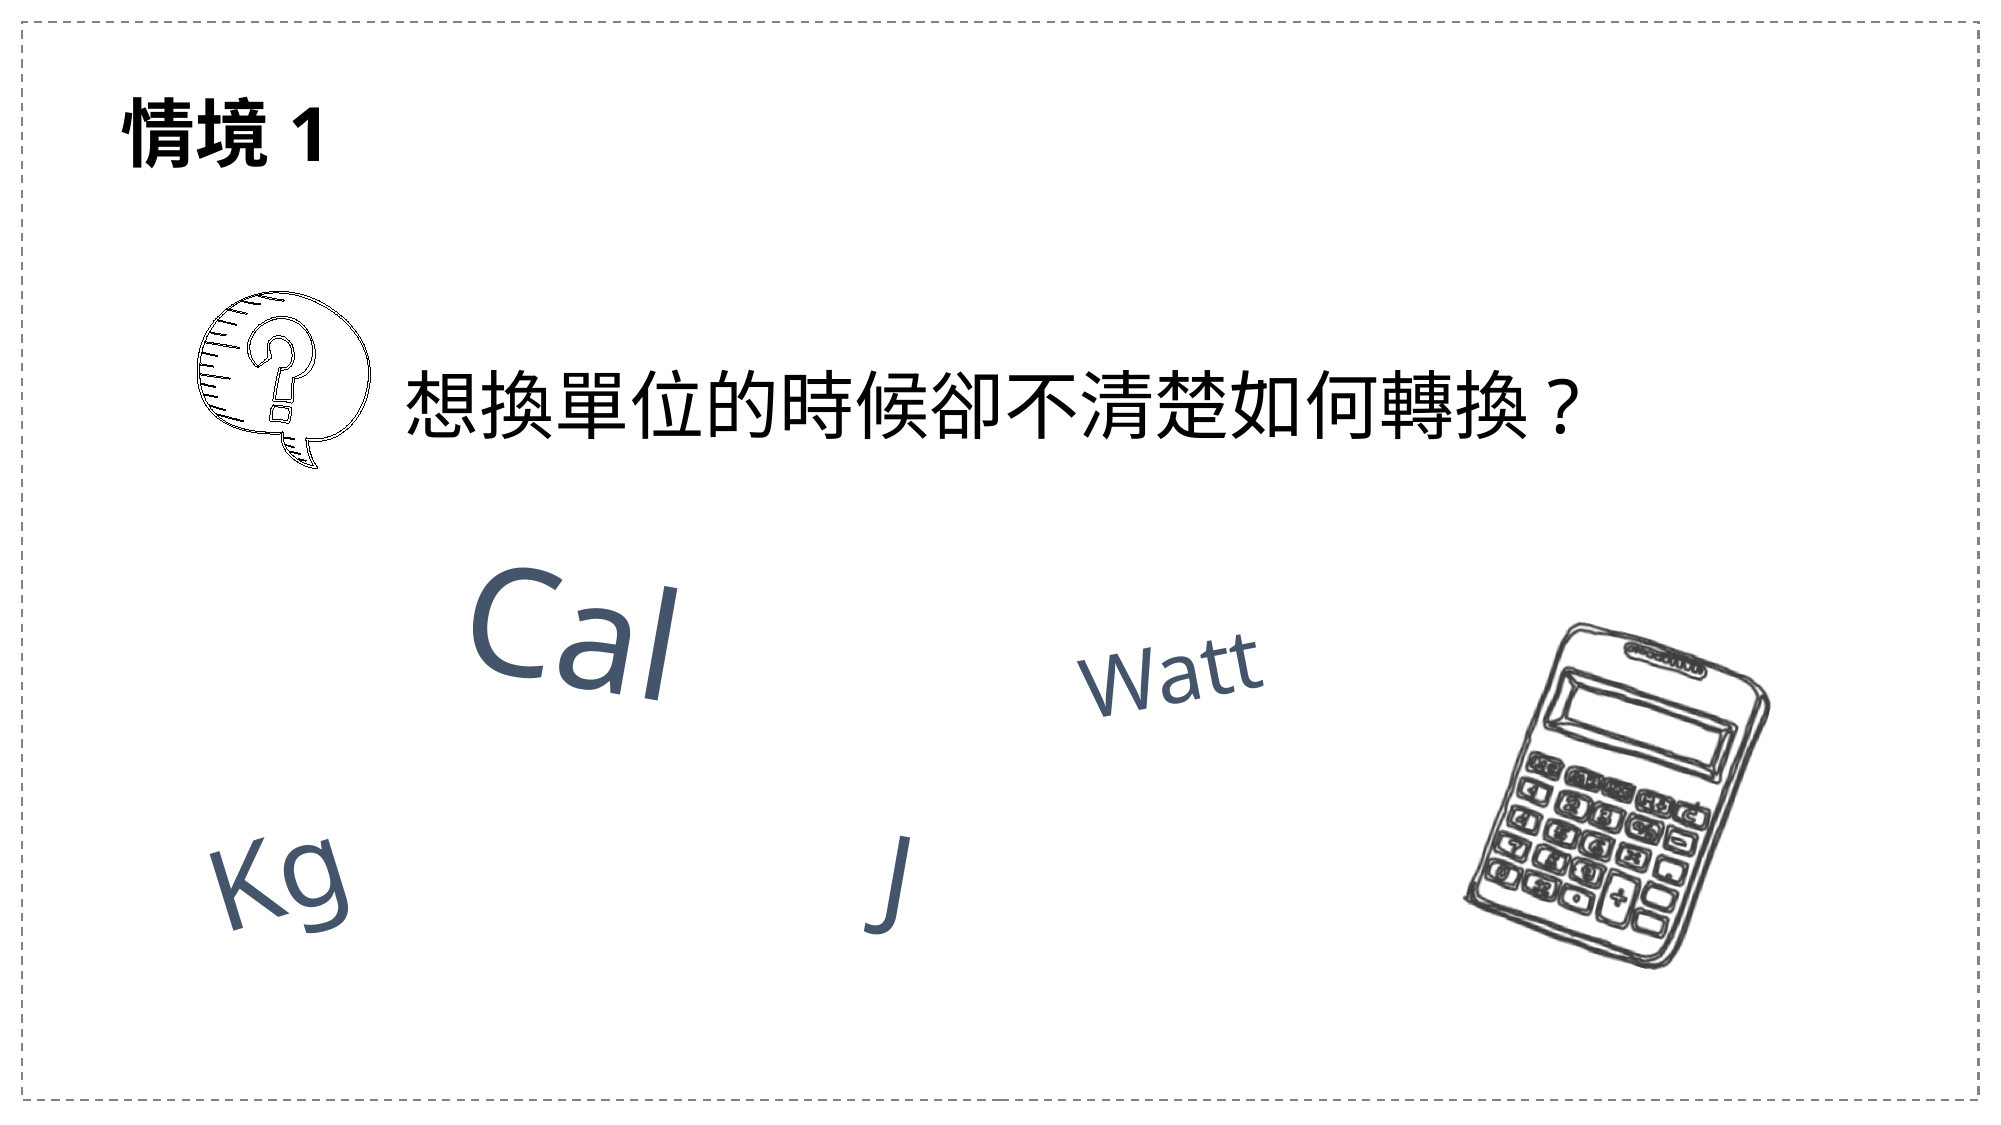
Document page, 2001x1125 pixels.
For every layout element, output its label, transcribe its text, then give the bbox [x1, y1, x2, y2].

picture [1458, 611, 1779, 982]
text_box Kg [173, 716, 579, 968]
text_box 情境1 [105, 78, 346, 184]
text_box J [857, 793, 1068, 974]
text_box Cal [435, 508, 829, 764]
text_box Watt [1055, 564, 1436, 747]
text_box 想換單位的時候卻不清楚如何轉換? [390, 350, 1596, 456]
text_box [194, 292, 379, 464]
